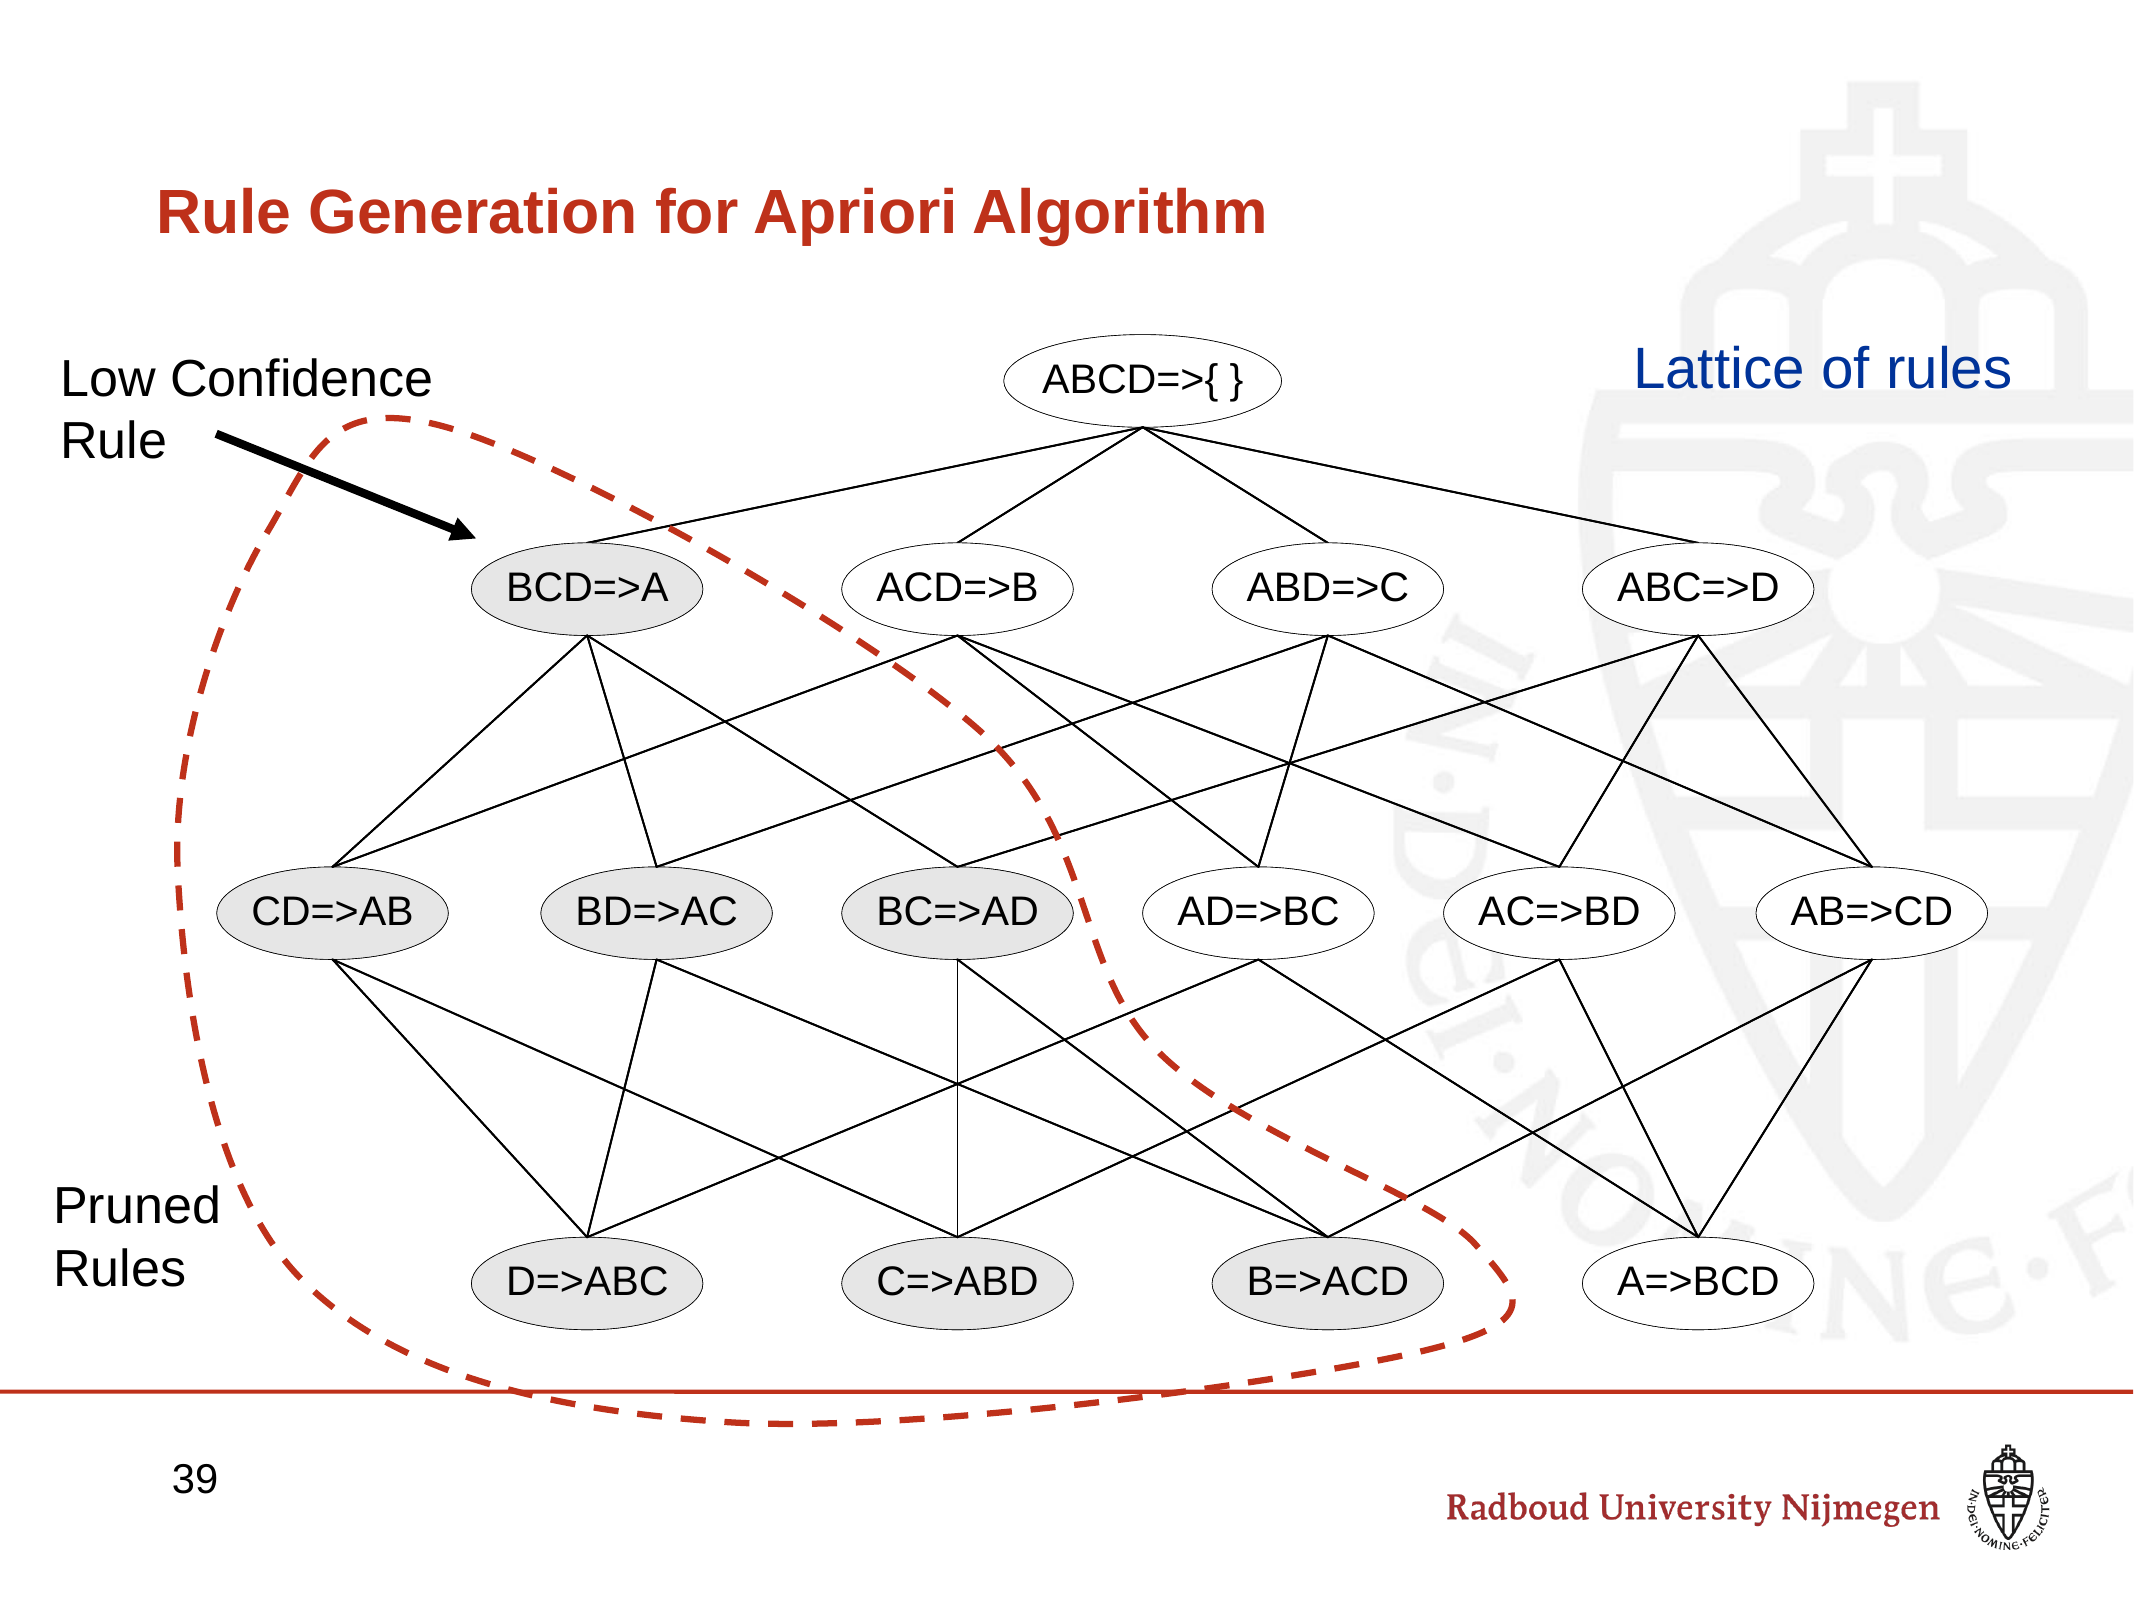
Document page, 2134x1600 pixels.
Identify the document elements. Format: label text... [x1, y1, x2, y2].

picture [0, 1394, 2134, 1600]
title Rule Generation for Apriori Algorithm [147, 162, 1961, 328]
text_box 39 [157, 1444, 655, 1530]
text_box Lattice of rules [1611, 320, 2035, 412]
picture [0, 0, 2134, 1389]
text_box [38, 330, 1992, 1435]
